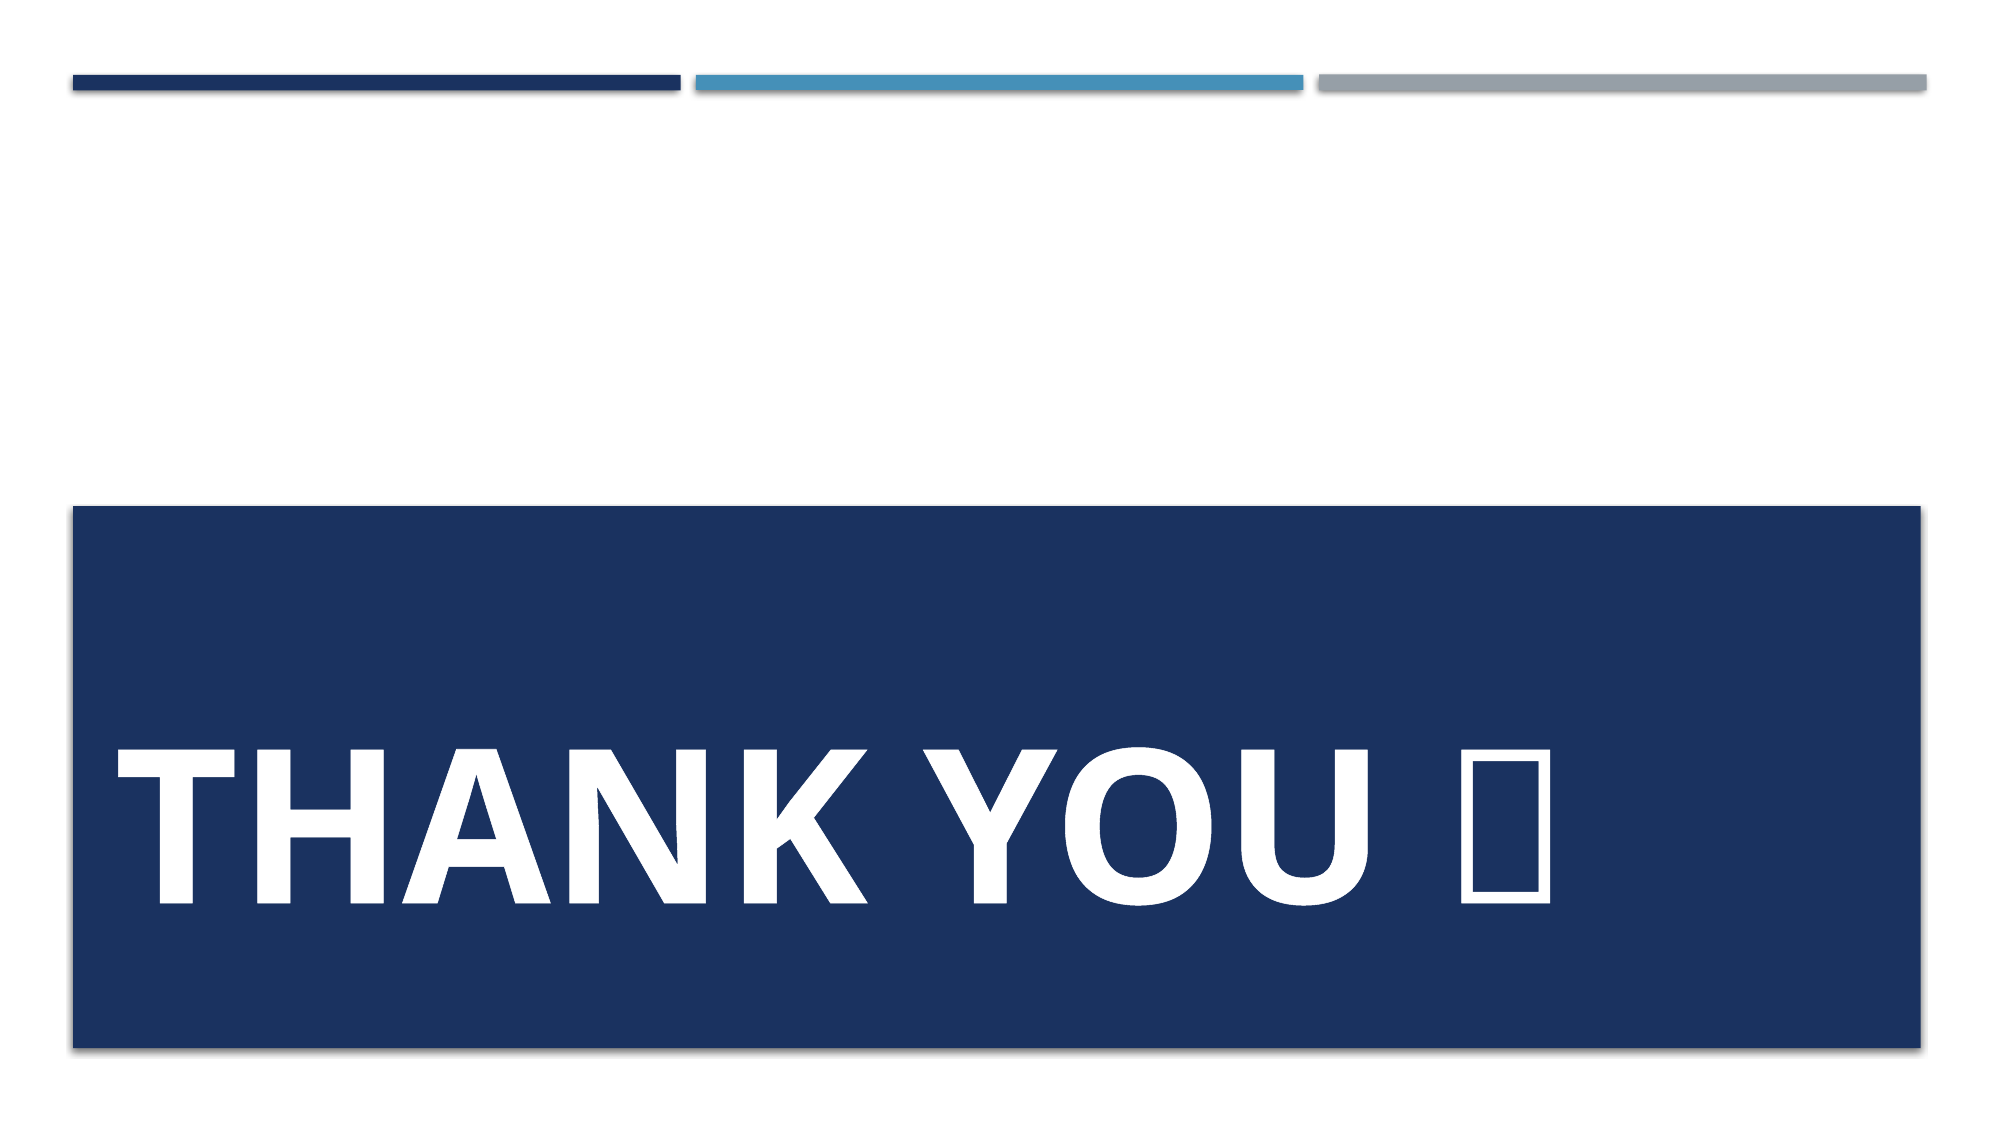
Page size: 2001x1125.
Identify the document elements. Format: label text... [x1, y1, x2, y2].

title Thank you  [99, 506, 2000, 954]
